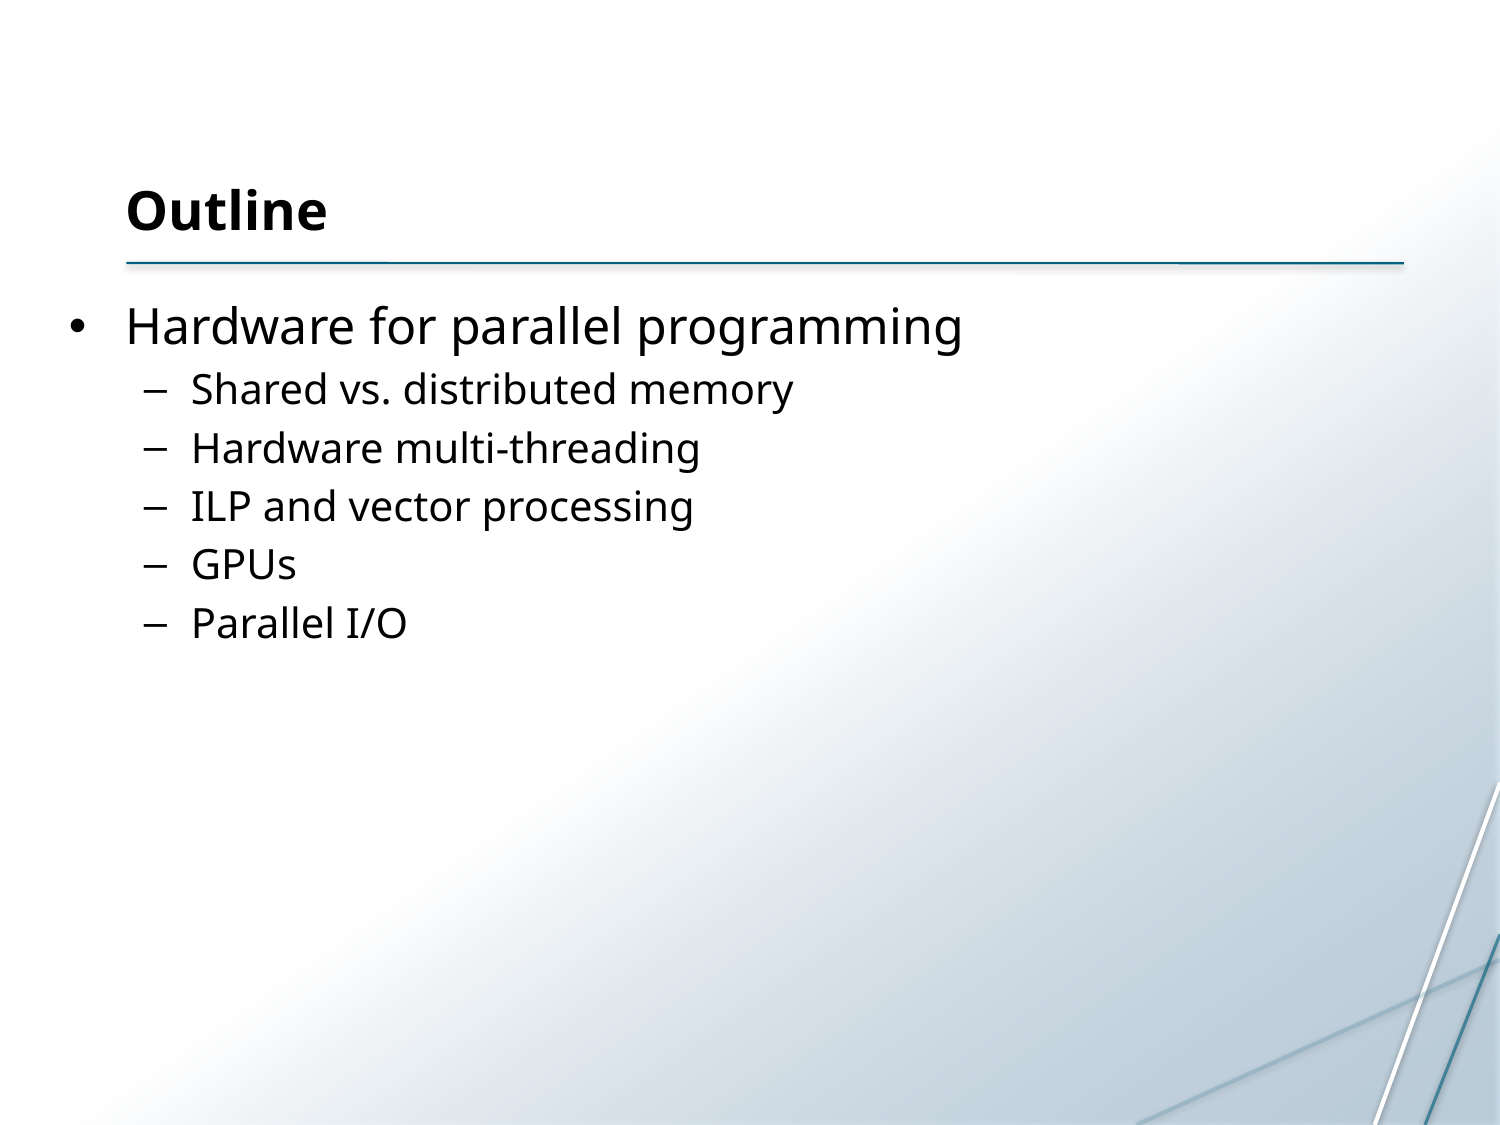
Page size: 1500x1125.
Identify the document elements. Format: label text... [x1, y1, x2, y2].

list Hardware for parallel programming Shared vs. distributed memory Hardware multi-threading ILP and vector processing GPUs Parallel I/O [54, 287, 1404, 1005]
title Outline [109, 49, 1403, 249]
